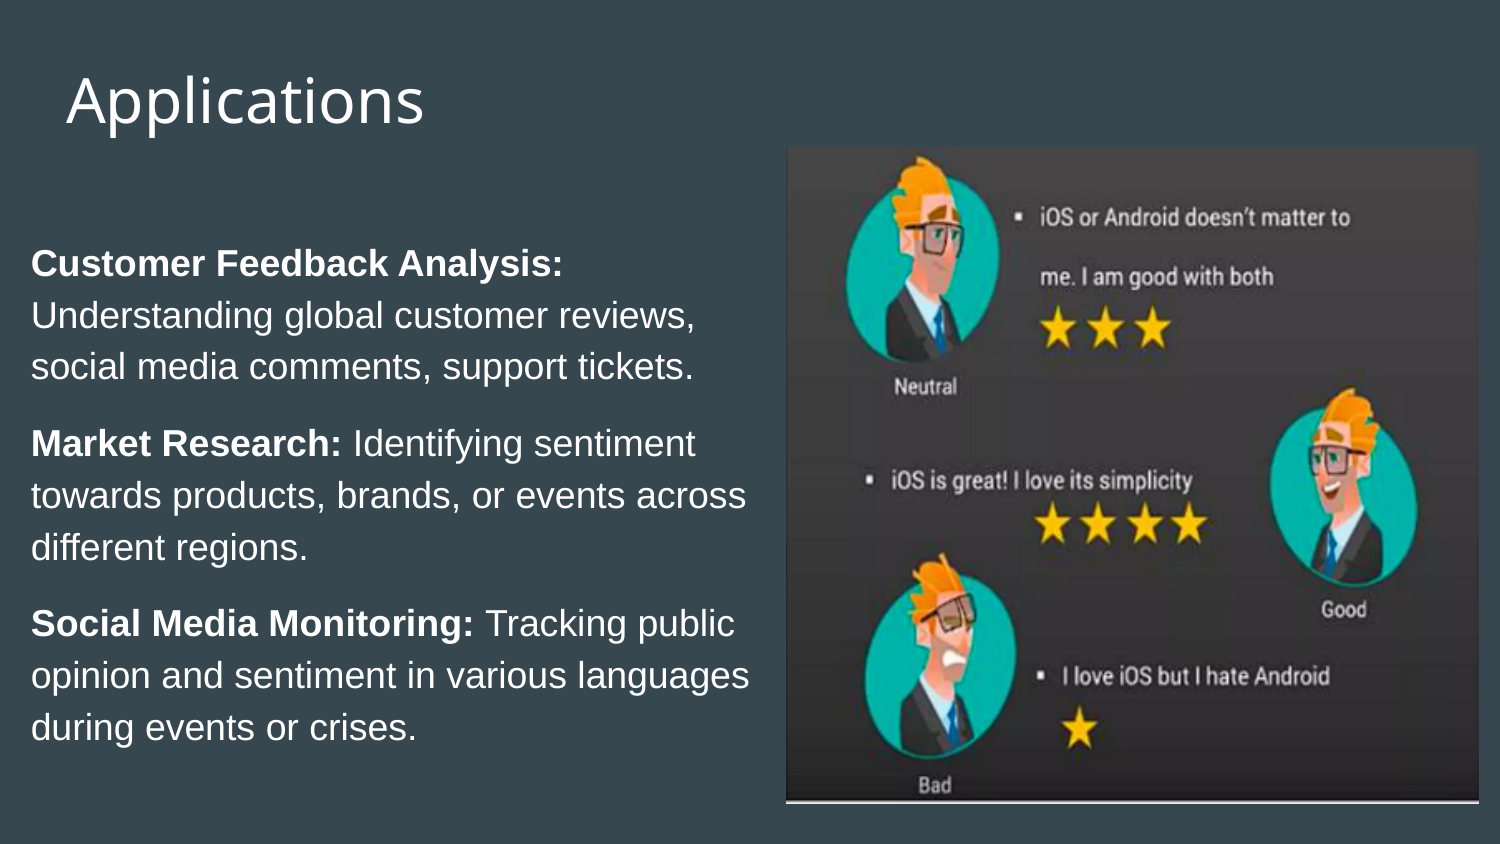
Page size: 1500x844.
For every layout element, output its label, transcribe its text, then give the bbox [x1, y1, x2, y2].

title Applications [51, 31, 769, 147]
list Customer Feedback Analysis: Understanding global customer reviews, social media comments, support tickets. Market Research: Identifying sentiment towards products, brands, or events across different regions. Social Media Monitoring: Tracking public opinion and sentiment in various languages during events or crises. [15, 147, 777, 804]
picture [786, 146, 1480, 805]
